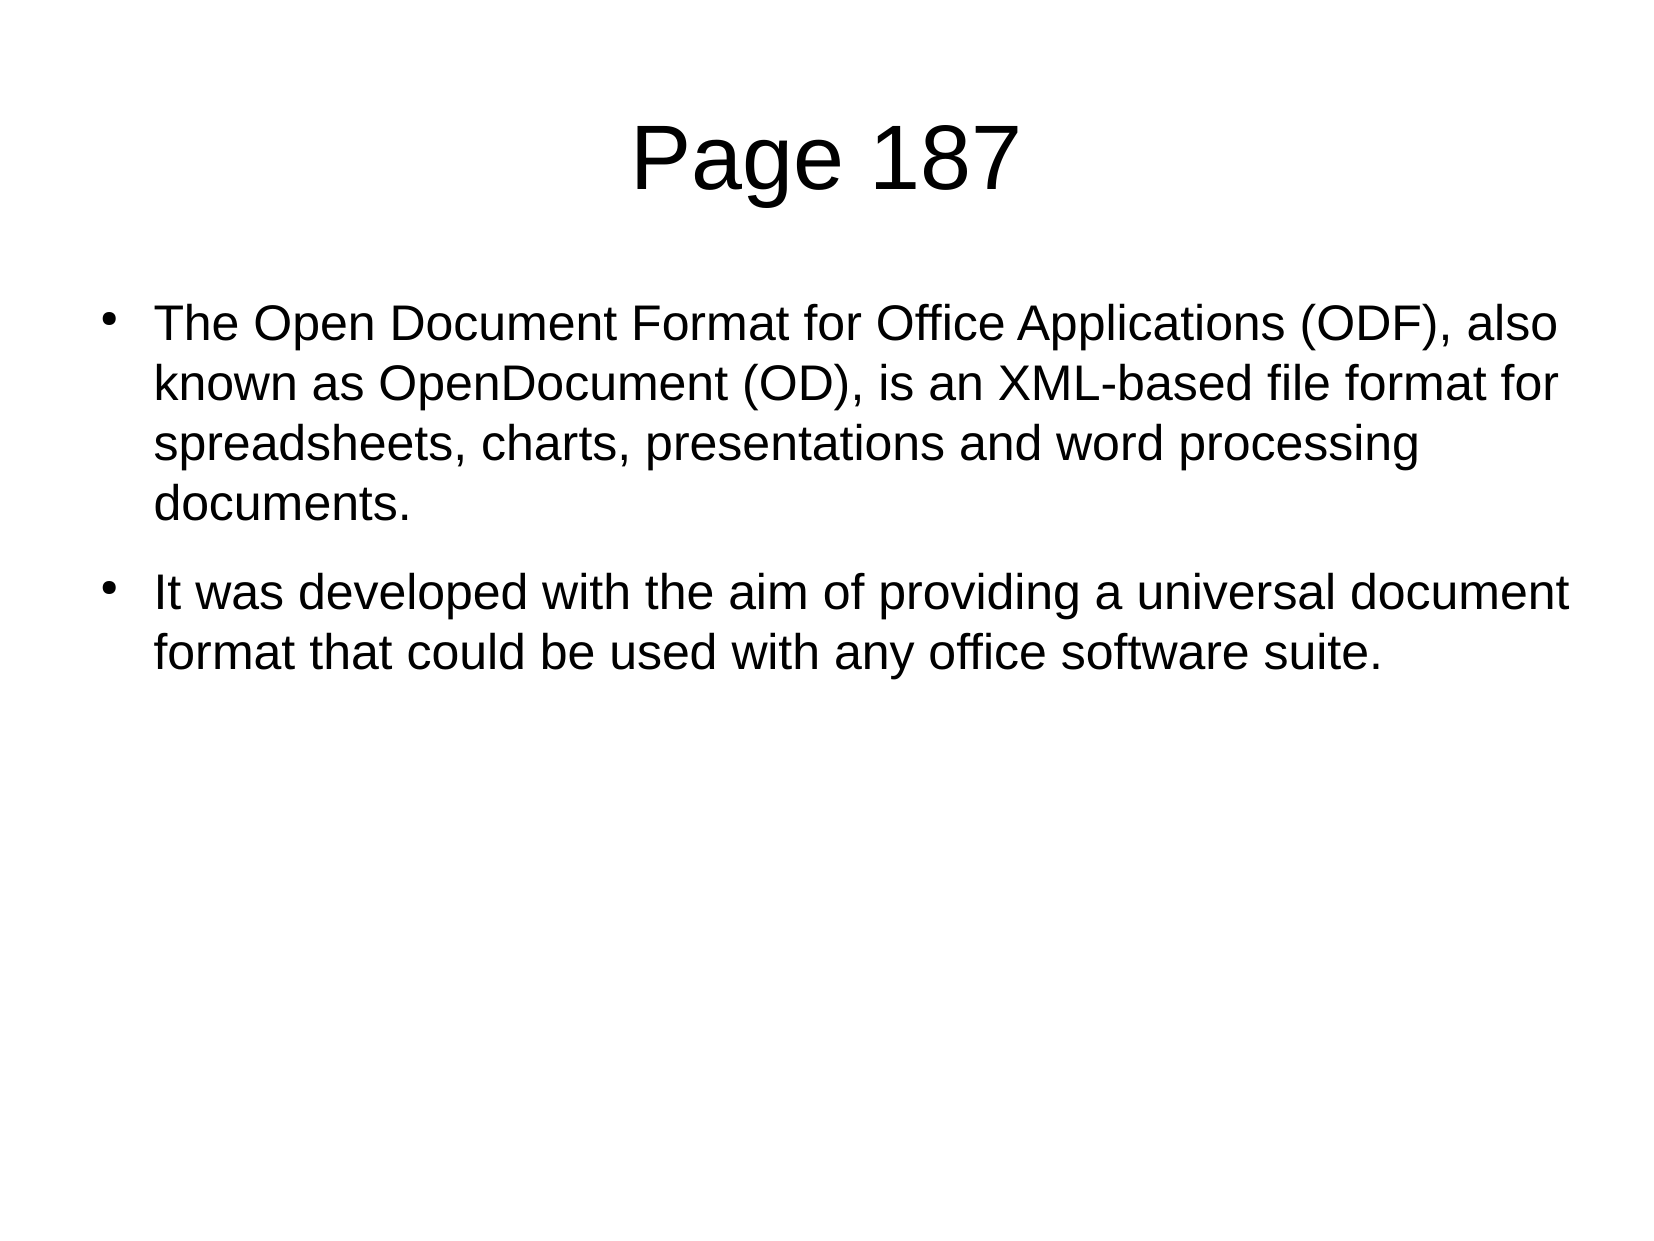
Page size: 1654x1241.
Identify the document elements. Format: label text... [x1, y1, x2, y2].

title Page 187 [82, 49, 1571, 257]
list The Open Document Format for Office Applications (ODF), also known as OpenDocument (OD), is an XML-based file format for spreadsheets, charts, presentations and word processing documents. It was developed with the aim of providing a universal document format that could be used with any office software suite. [82, 290, 1571, 1109]
